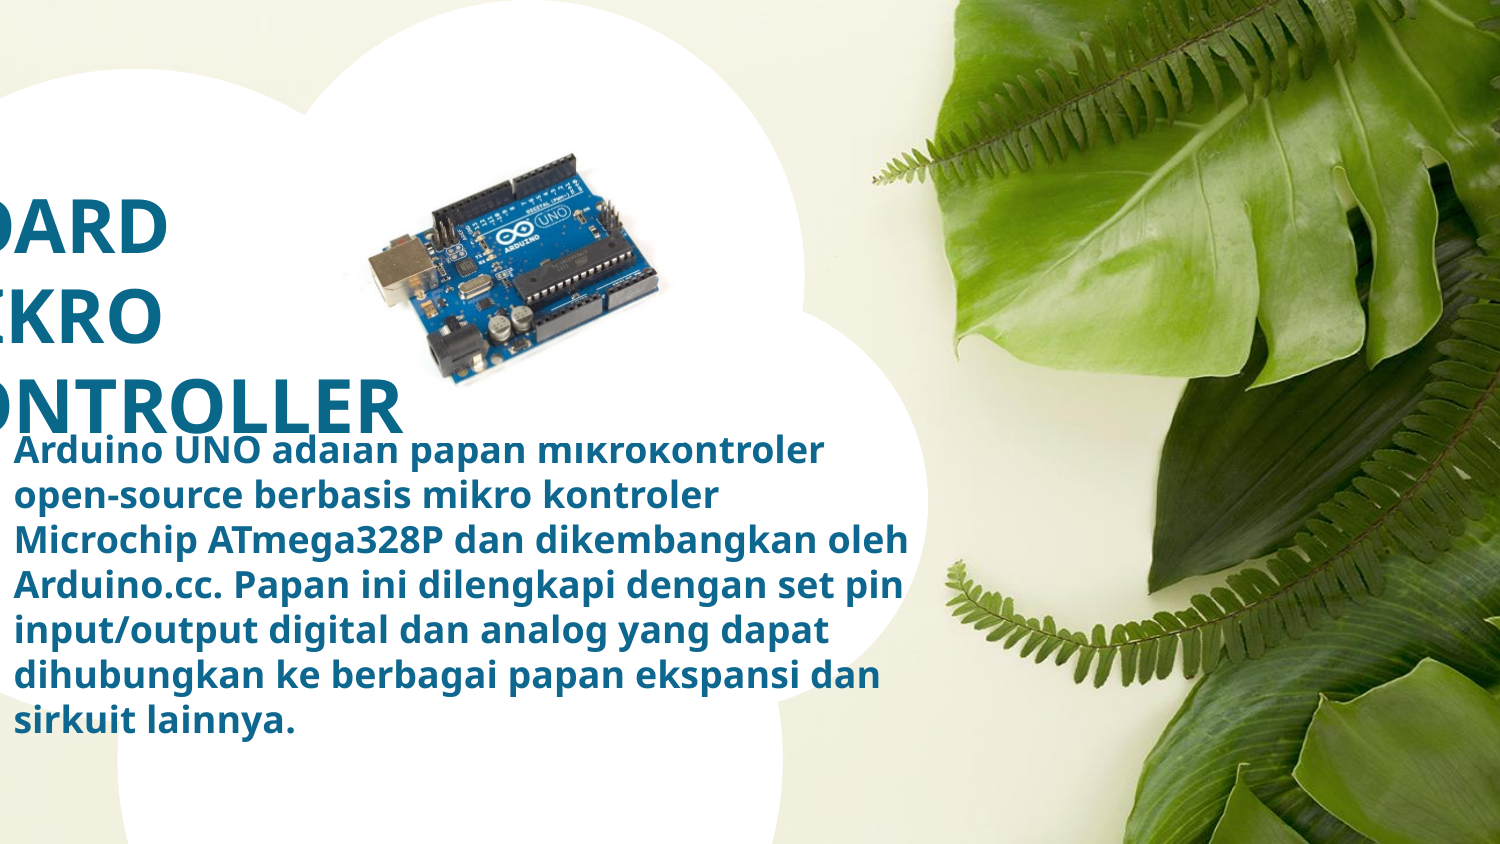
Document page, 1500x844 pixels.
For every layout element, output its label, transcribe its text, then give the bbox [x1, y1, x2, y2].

text_box BOARD MIKRO KONTROLLER [0, 260, 337, 367]
picture [0, 693, 128, 844]
picture [553, 0, 1500, 844]
picture [0, 0, 504, 114]
picture [342, 102, 684, 443]
subtitle Arduino UNO adalah papan mikrokontroler open-source berbasis mikro kontroler Microchip ATmega328P dan dikembangkan oleh Arduino.cc. Papan ini dilengkapi dengan set pin input/output digital dan analog yang dapat dihubungkan ke berbagai papan ekspansi dan sirkuit lainnya. [13, 571, 915, 699]
